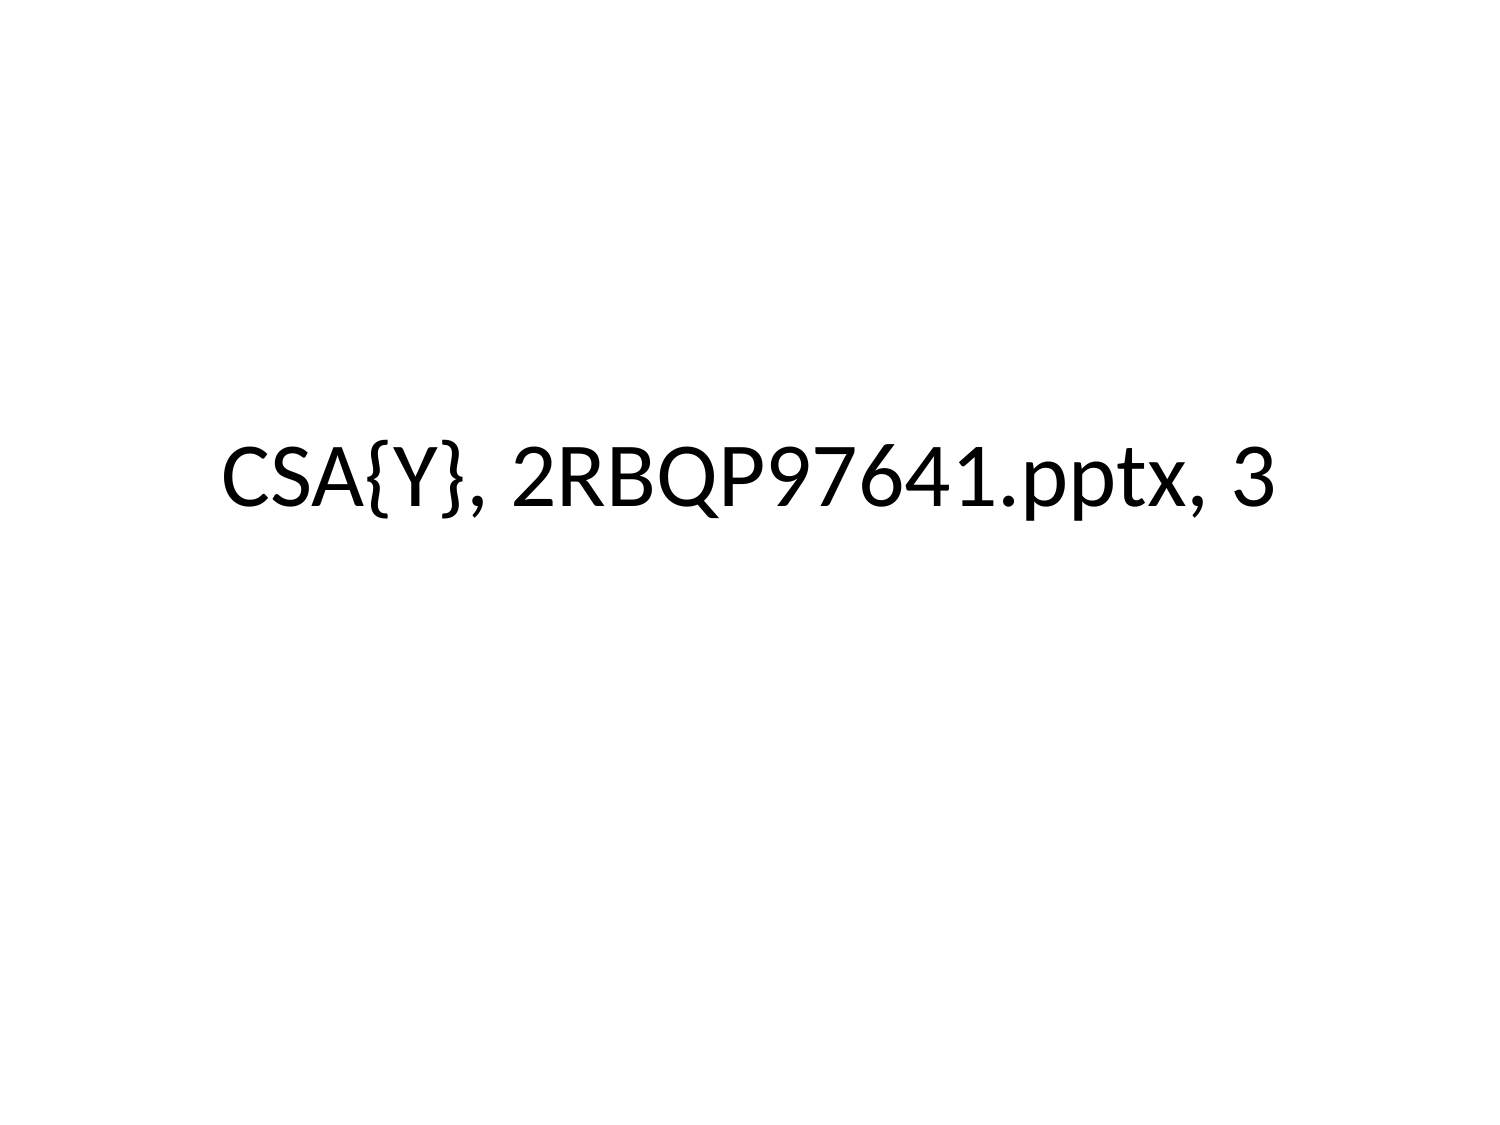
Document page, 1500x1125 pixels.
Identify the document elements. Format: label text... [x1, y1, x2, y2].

title CSA{Y}, 2RBQP97641.pptx, 3 [112, 349, 1388, 591]
